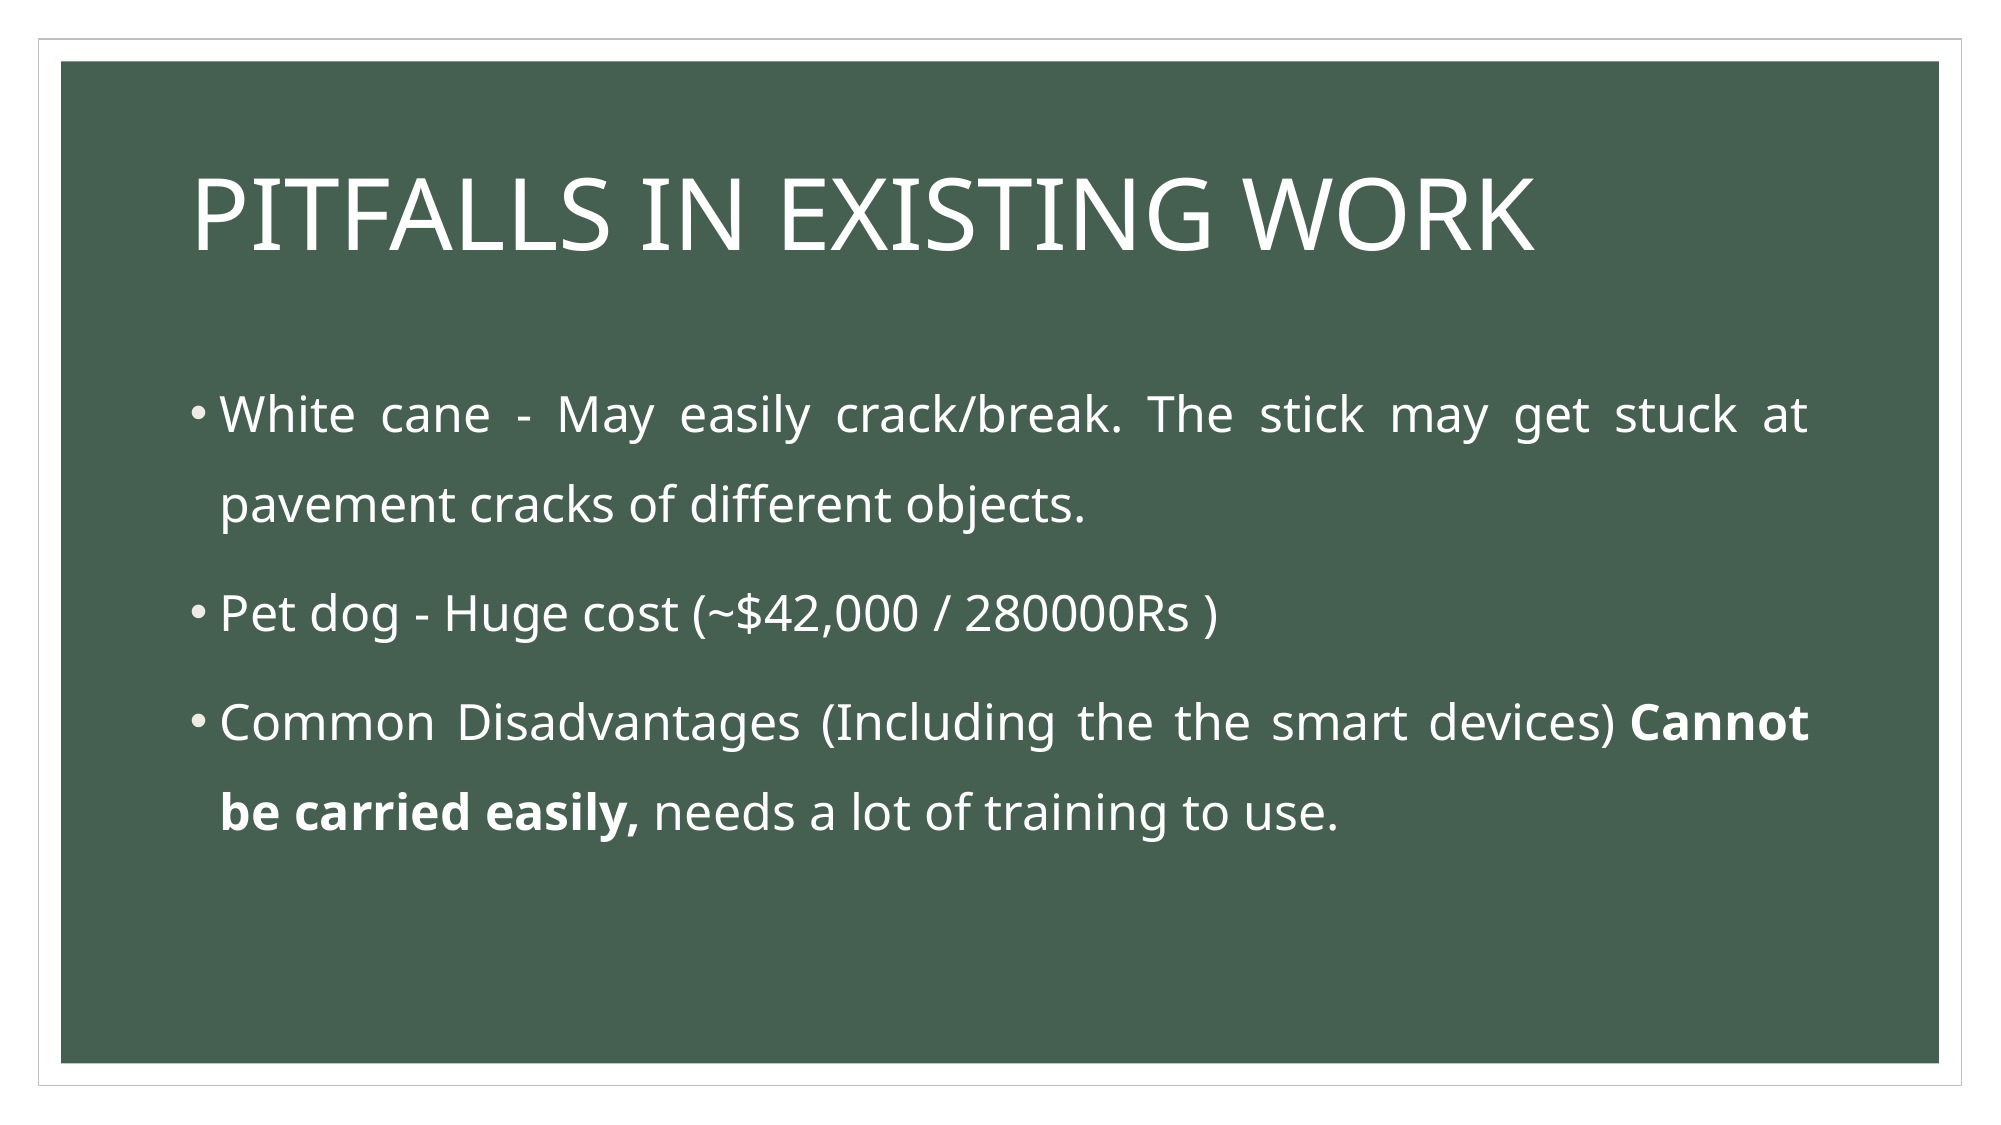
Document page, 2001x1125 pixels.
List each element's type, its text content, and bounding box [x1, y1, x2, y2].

list White cane - May easily crack/break. The stick may get stuck at pavement cracks of different objects. Pet dog - Huge cost (~$42,000 / 280000Rs ) Common Disadvantages (Including the the smart devices) Cannot be carried easily, needs a lot of training to use. [174, 345, 1825, 990]
title PITFALLS IN EXISTING WORK [174, 105, 1825, 331]
